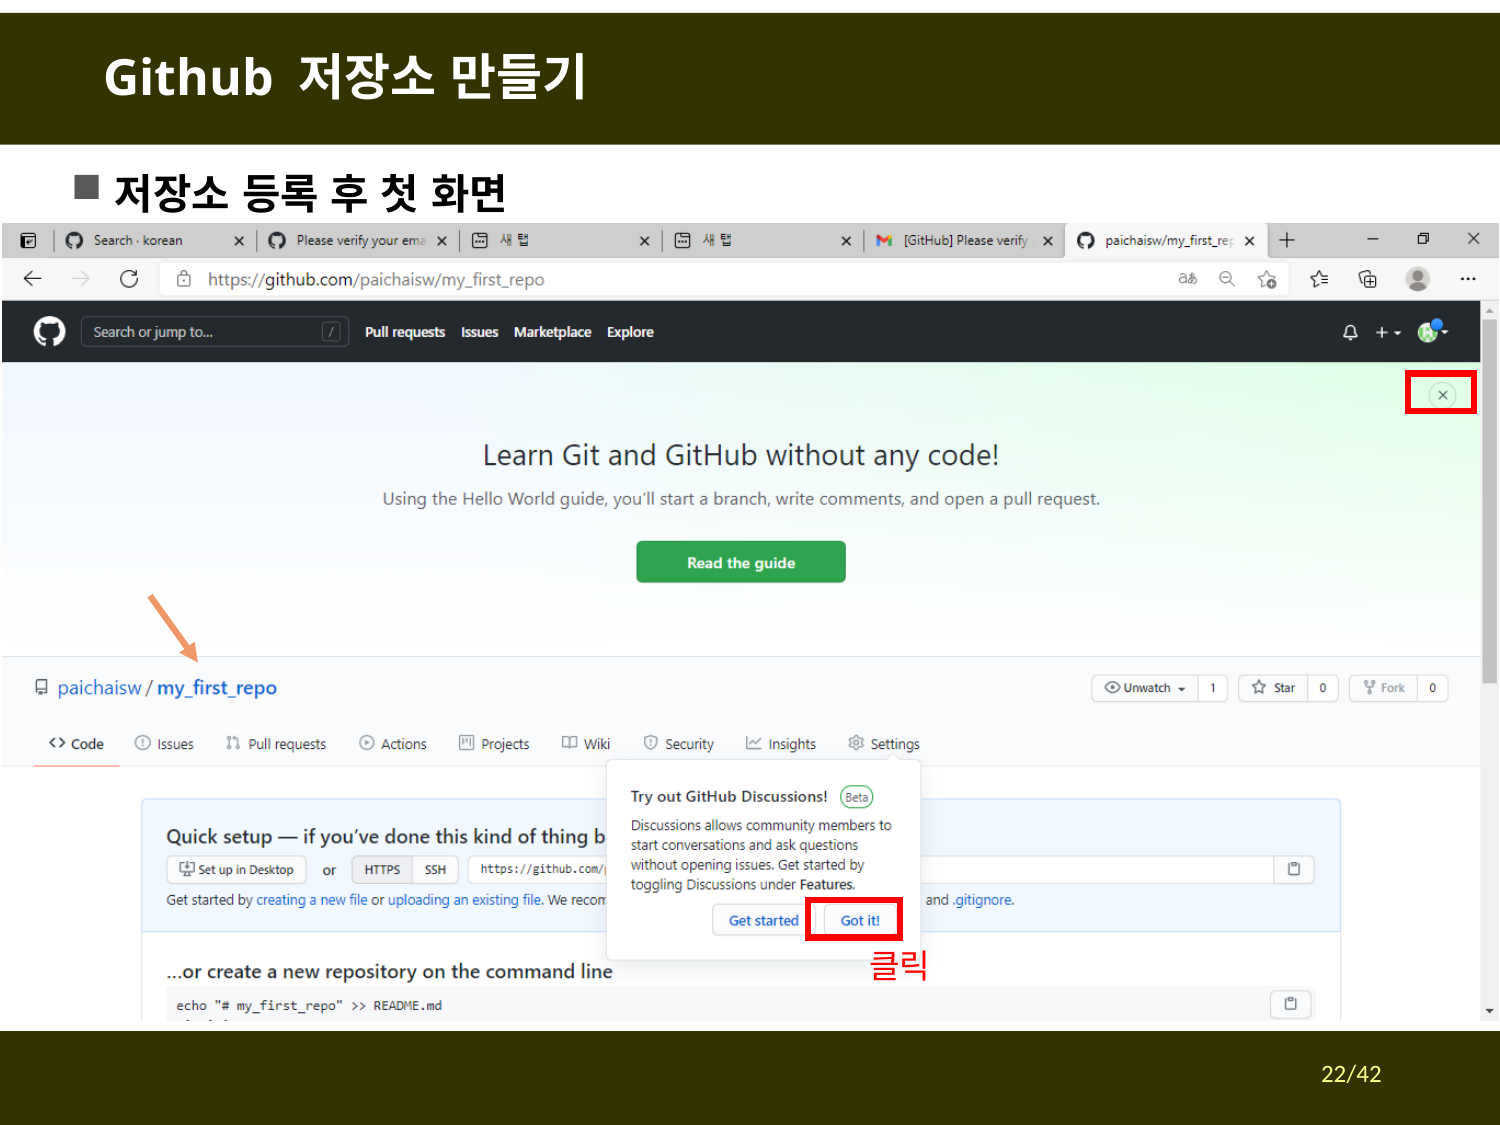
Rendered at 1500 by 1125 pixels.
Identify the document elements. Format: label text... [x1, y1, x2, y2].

text_box 저장소 등록 후 첫 화면 [56, 135, 1474, 219]
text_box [149, 595, 198, 663]
picture [2, 223, 1499, 1021]
slide_number 22/42 [1059, 1042, 1397, 1103]
title Github 저장소 만들기 [88, 31, 1282, 126]
